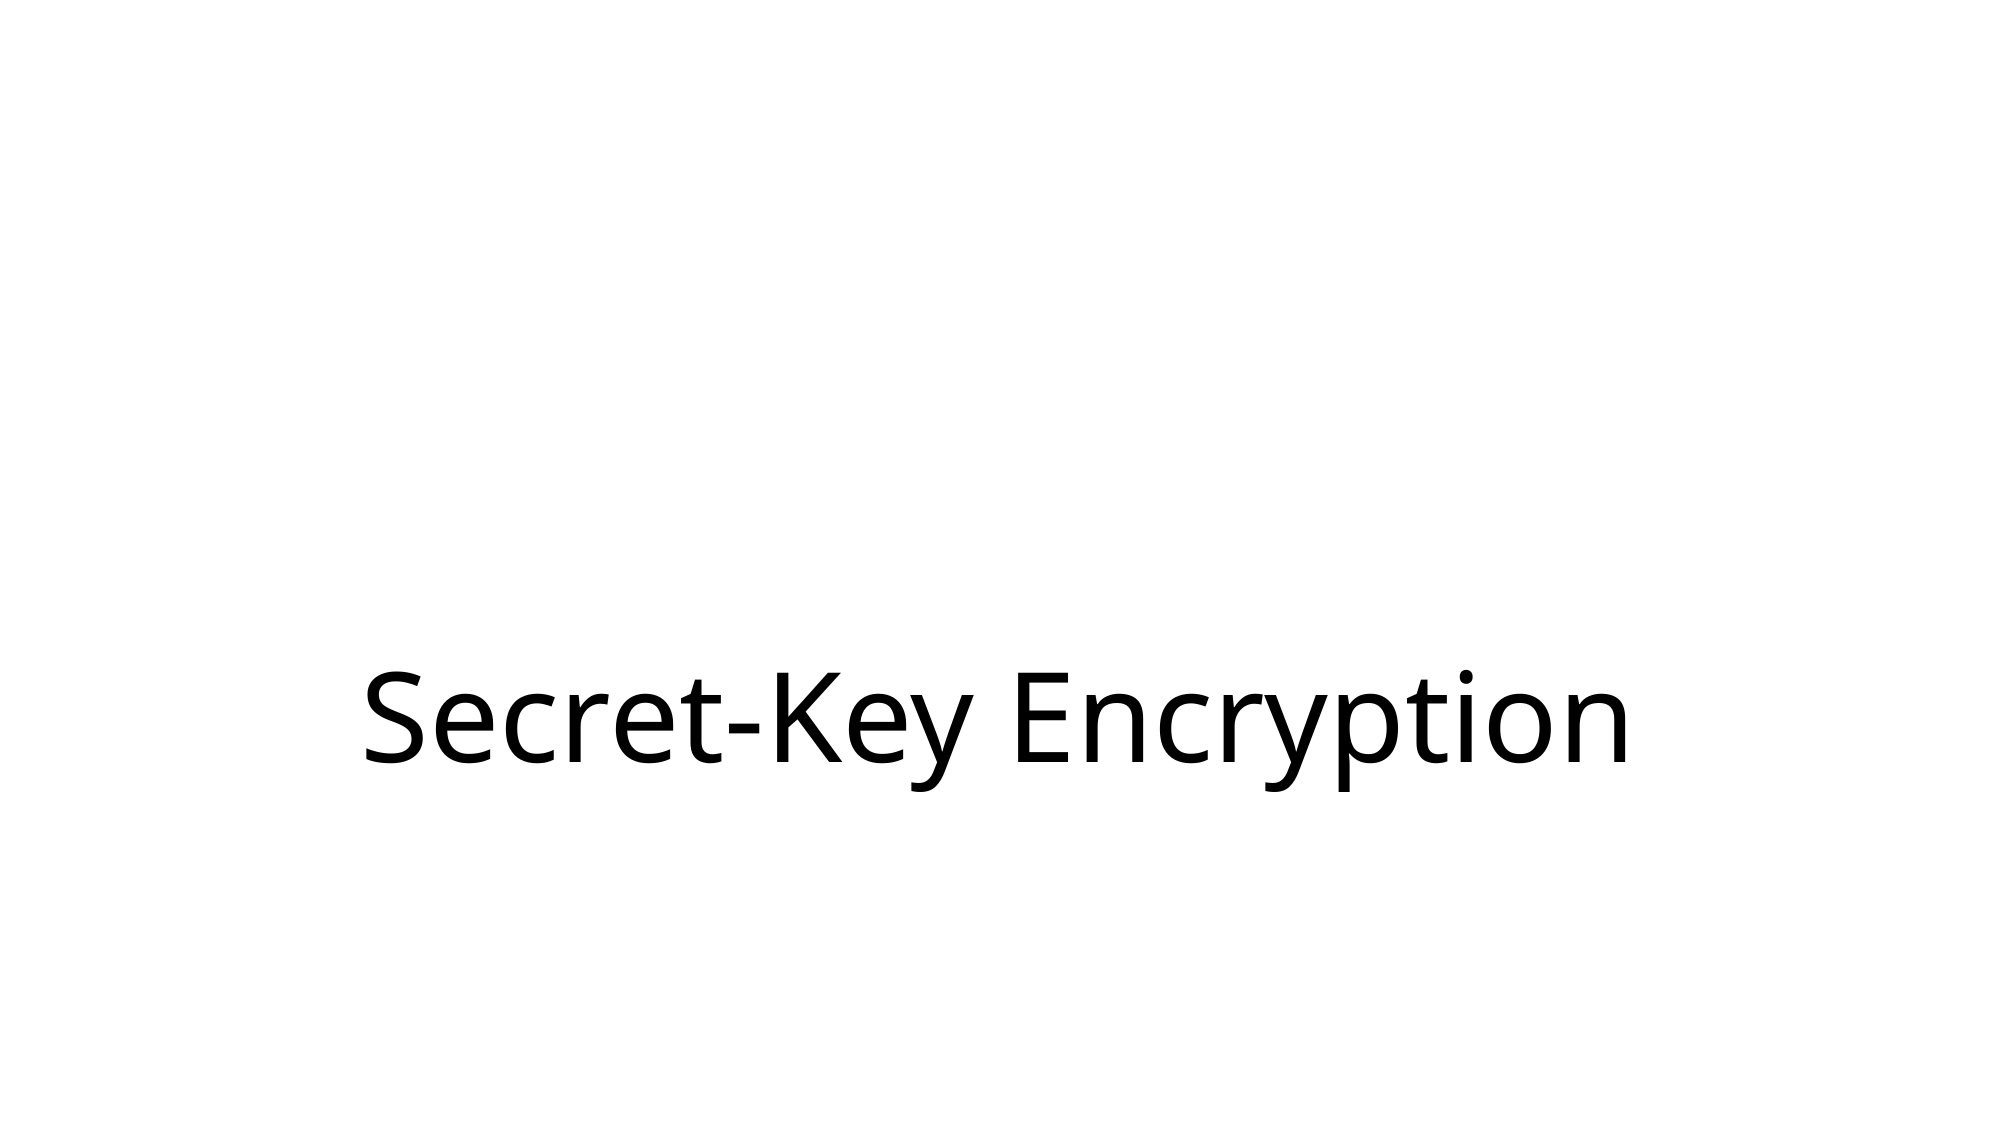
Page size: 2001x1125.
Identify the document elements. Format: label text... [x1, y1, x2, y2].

title Secret-Key Encryption [248, 554, 1749, 797]
